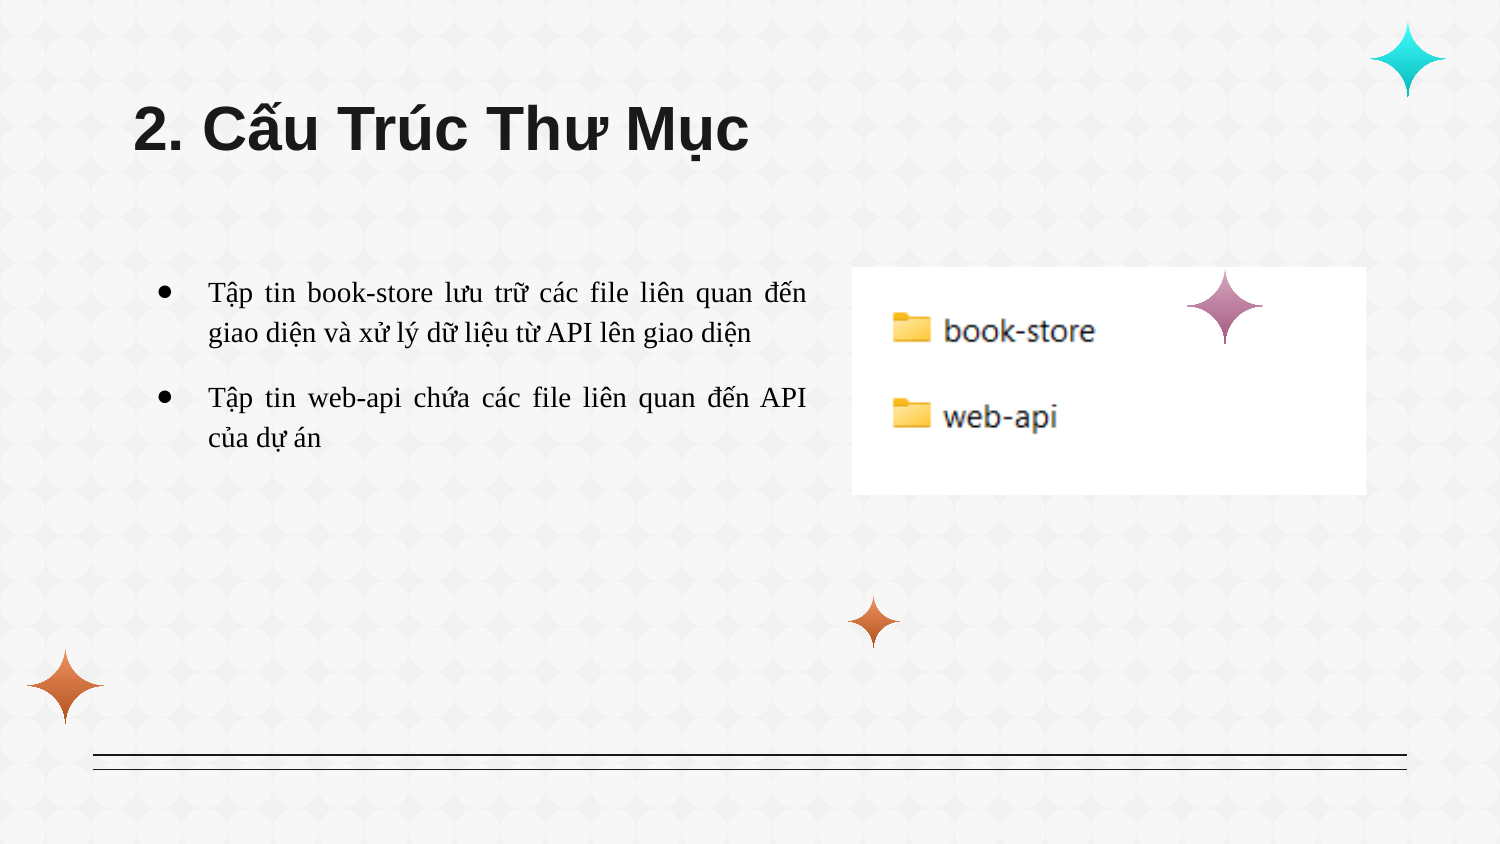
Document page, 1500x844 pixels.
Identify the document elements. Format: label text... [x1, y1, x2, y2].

picture [835, 267, 1367, 495]
subtitle Tập tin book-store lưu trữ các file liên quan đến giao diện và xử lý dữ liệu từ API lên giao diện Tập tin web-api chứa các file liên quan đến API của dự án [118, 252, 823, 630]
text_box [847, 595, 900, 648]
title 2. Cấu Trúc Thư Mục [118, 72, 1383, 167]
